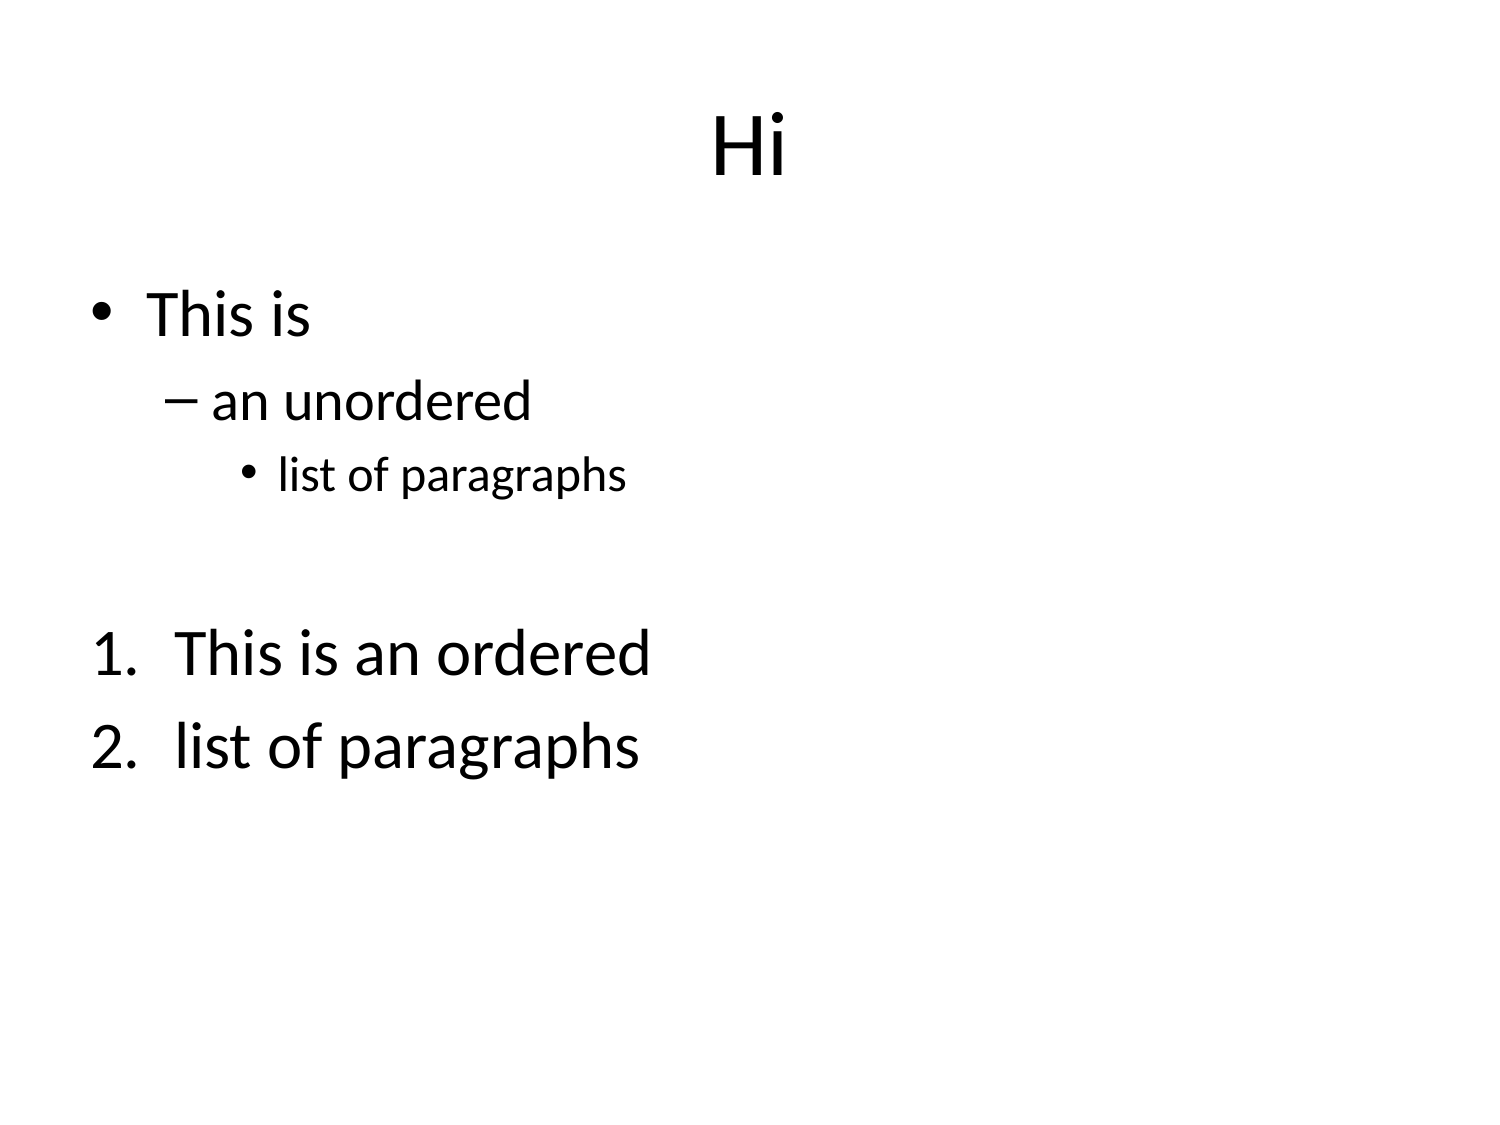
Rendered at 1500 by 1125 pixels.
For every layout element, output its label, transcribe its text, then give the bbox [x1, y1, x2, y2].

title Hi [75, 45, 1425, 233]
list This is an unordered list of paragraphs This is an ordered list of paragraphs [75, 262, 1425, 1005]
